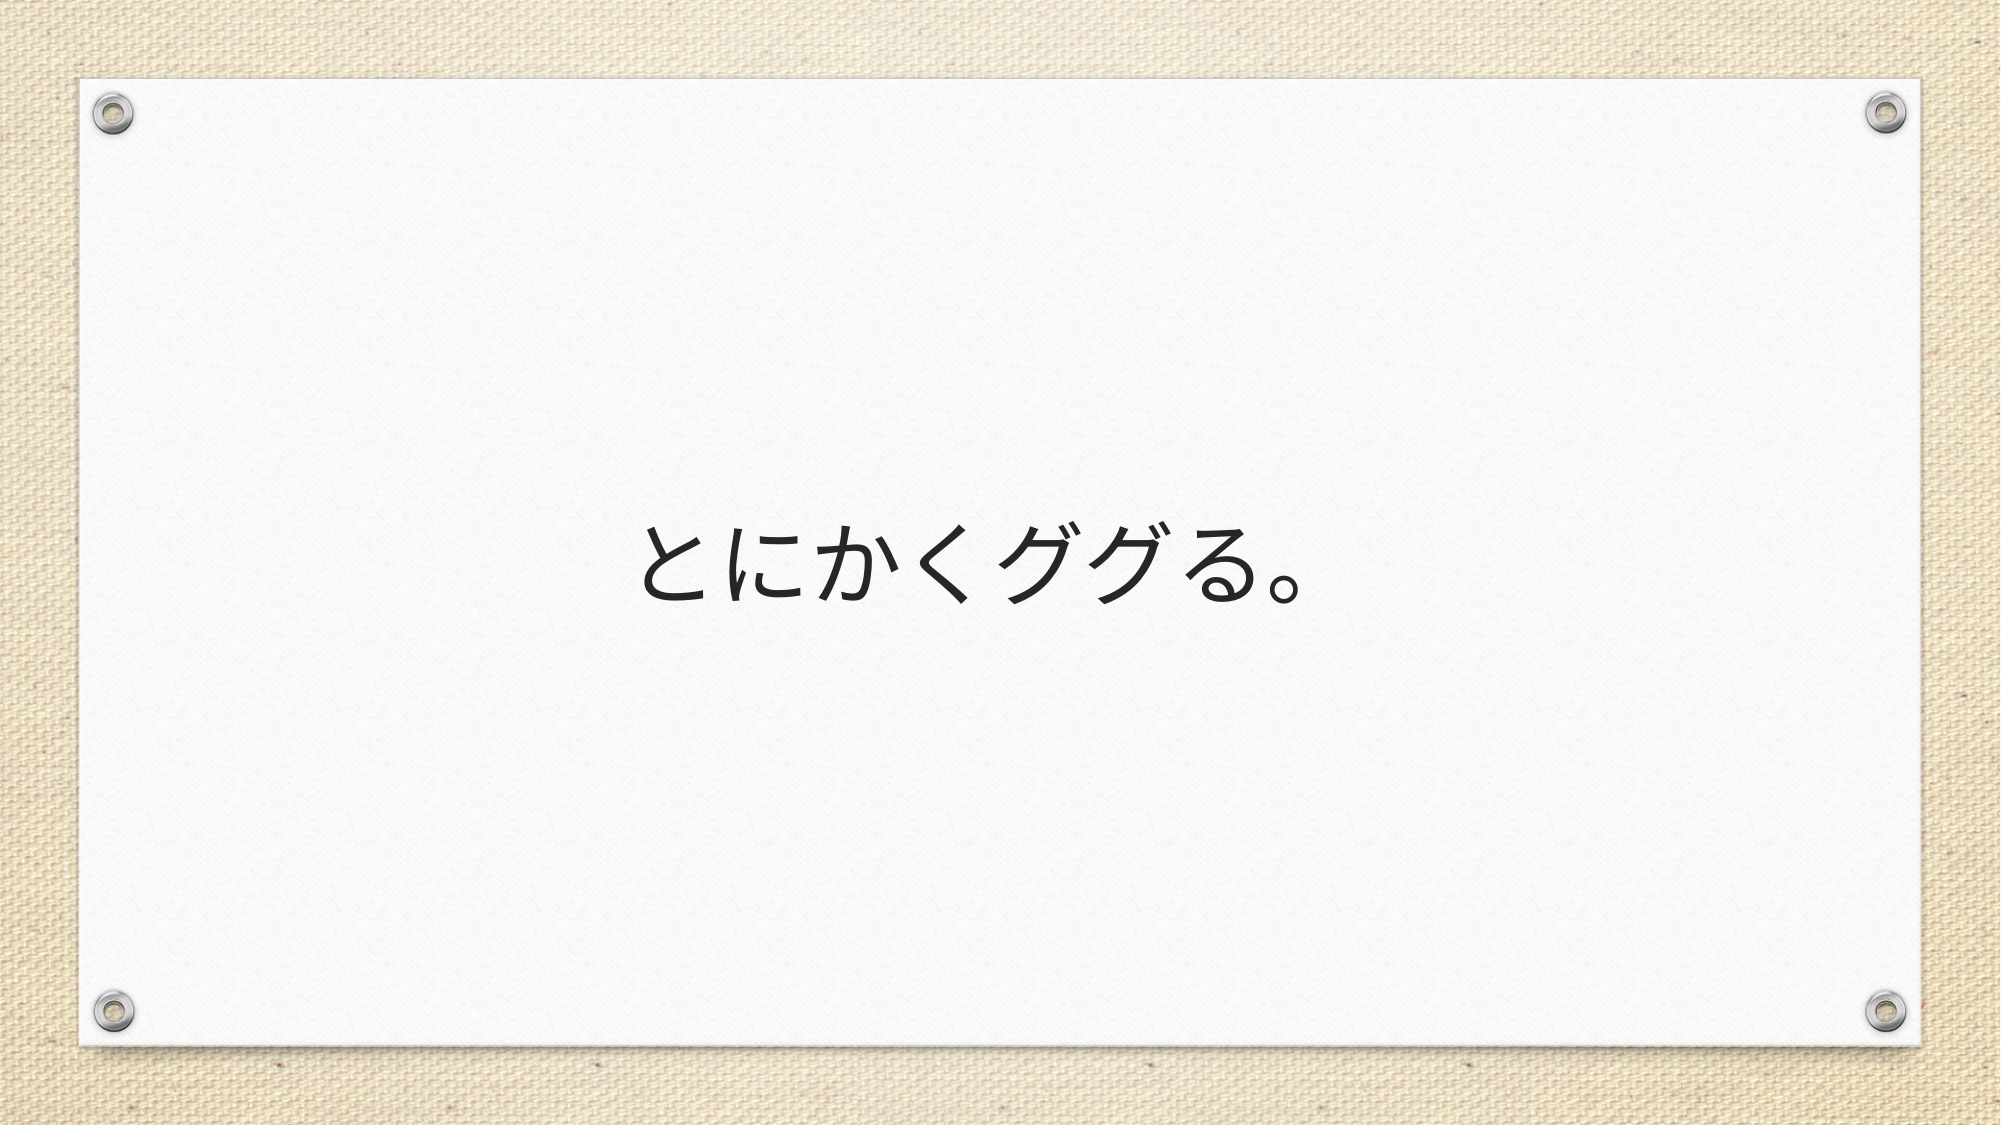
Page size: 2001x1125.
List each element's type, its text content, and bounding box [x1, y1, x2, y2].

title とにかくググる。 [233, 437, 1752, 687]
picture [0, 0, 2001, 1125]
